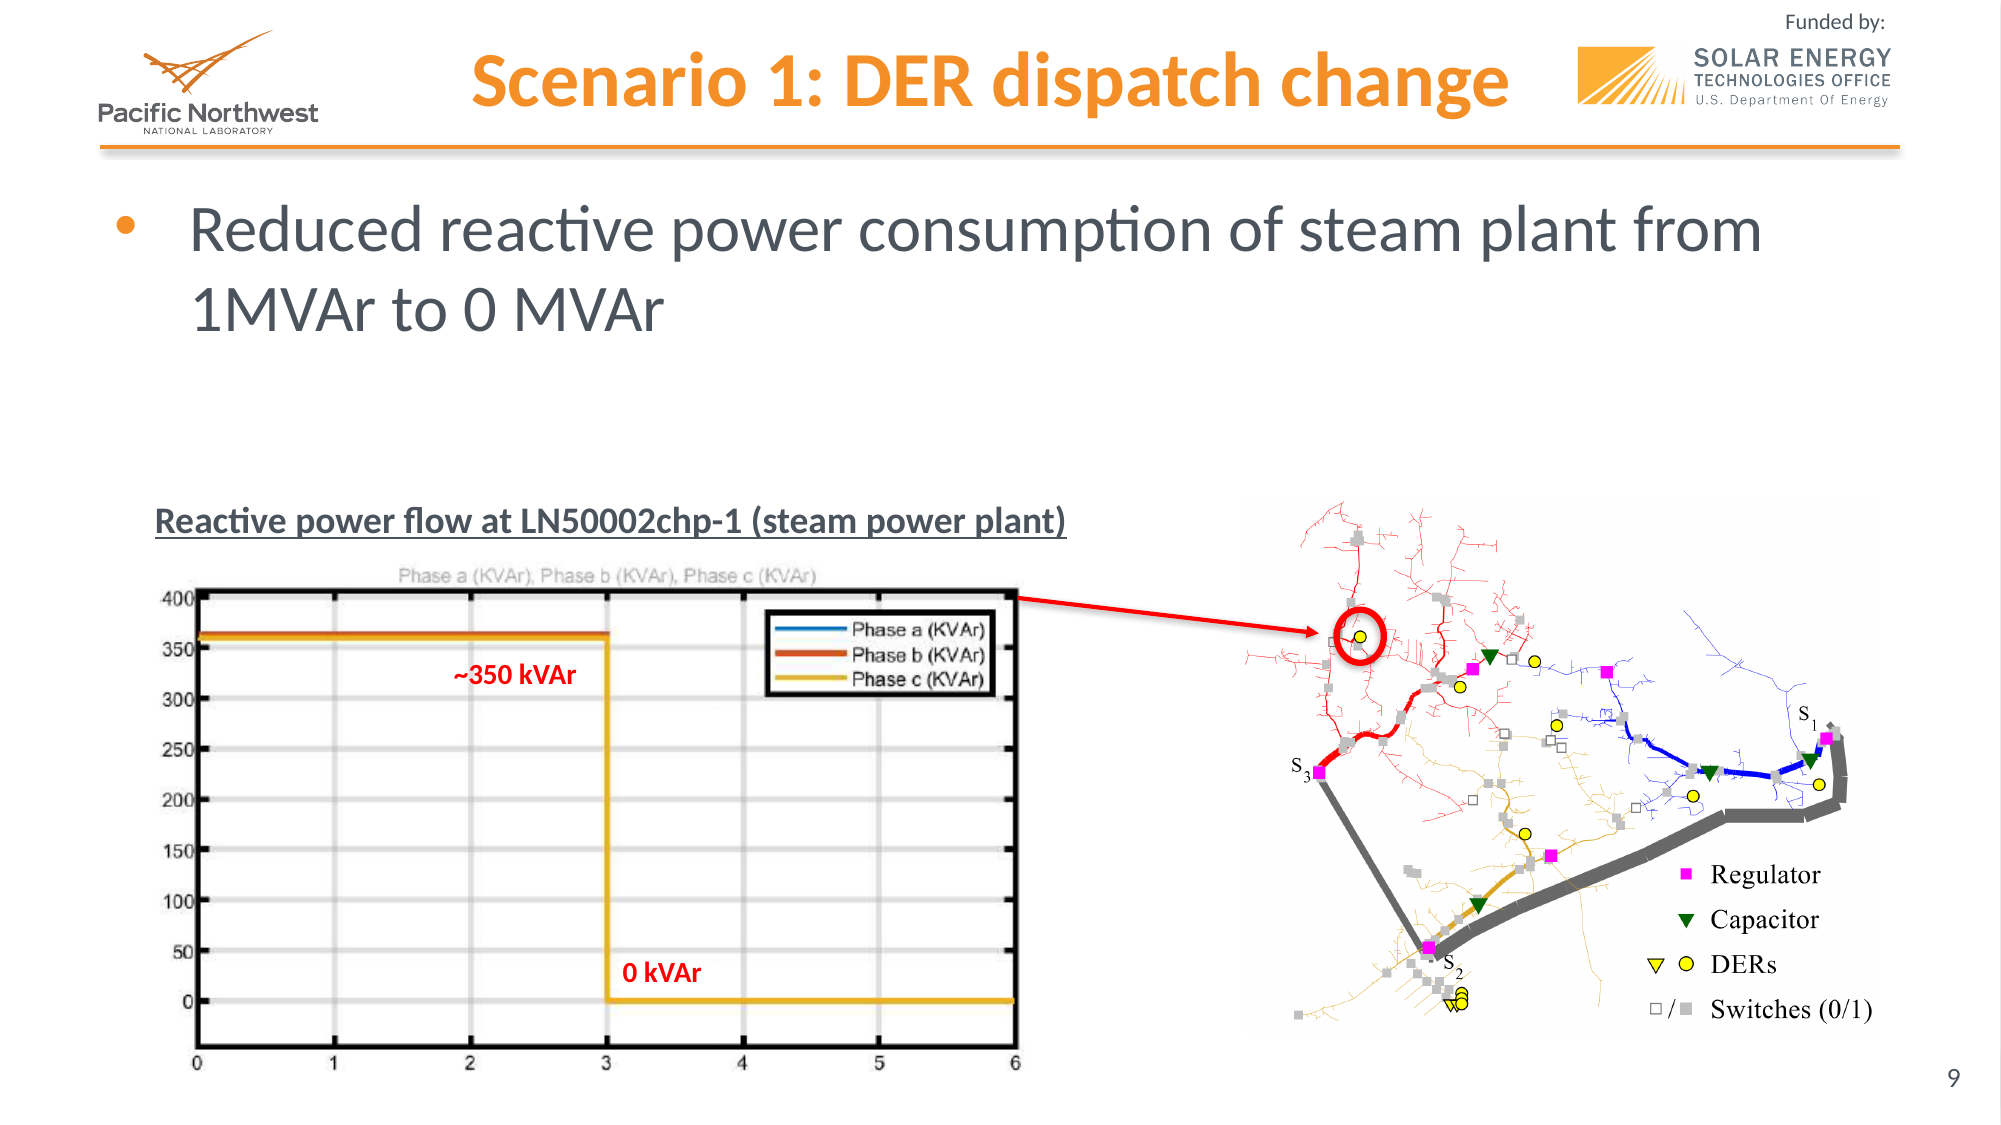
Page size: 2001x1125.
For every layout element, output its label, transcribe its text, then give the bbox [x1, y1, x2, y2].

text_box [135, 488, 1087, 1089]
title Scenario 1: DER dispatch change [99, 2, 1900, 148]
picture [1244, 497, 1878, 1036]
list Reduced reactive power consumption of steam plant from 1MVAr to 0 MVAr [99, 177, 1900, 924]
picture [66, 0, 351, 167]
slide_number 9 [1911, 1046, 1997, 1107]
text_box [1017, 597, 1320, 634]
